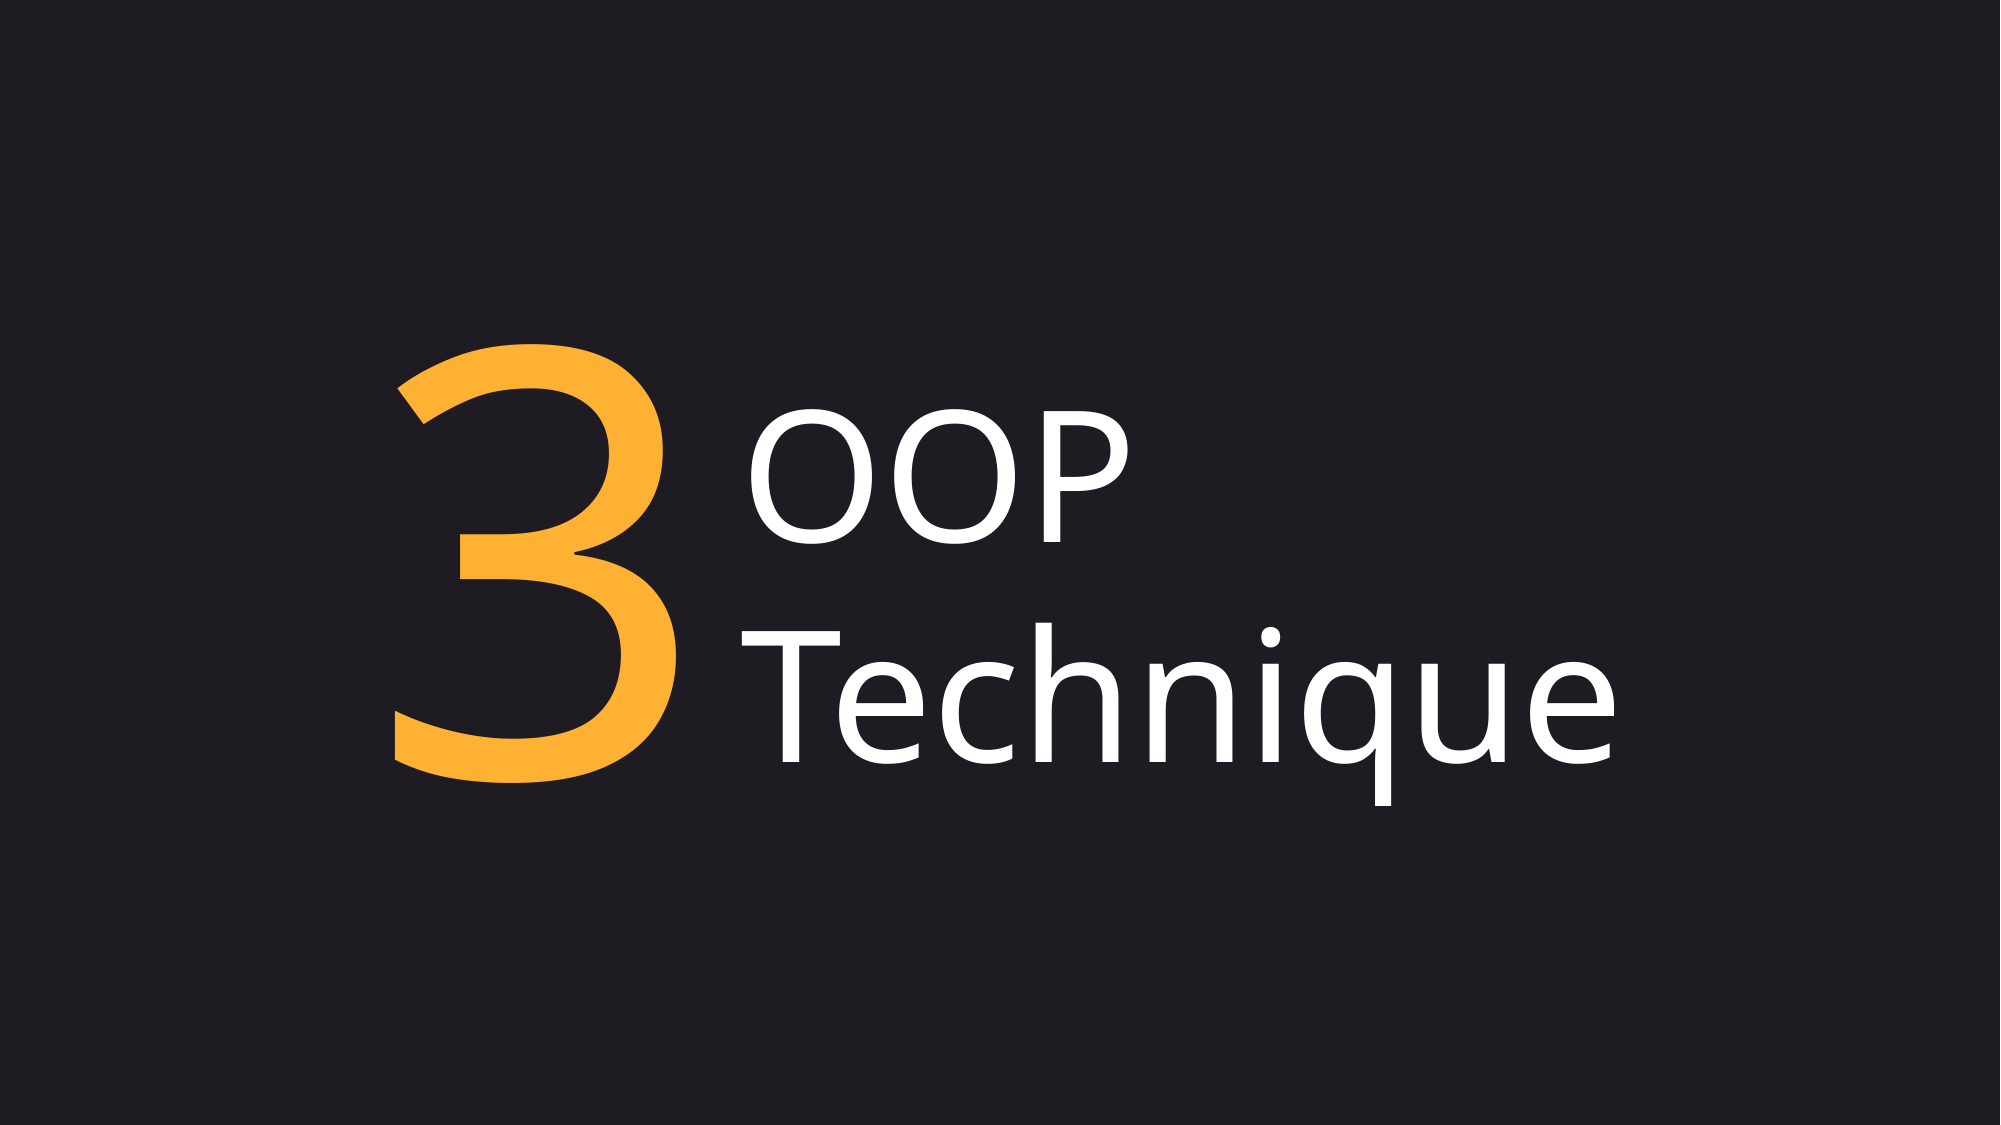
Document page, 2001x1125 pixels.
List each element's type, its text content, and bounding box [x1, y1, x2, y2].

text_box OOP Technique [725, 351, 1850, 807]
text_box 3 [354, 171, 646, 905]
